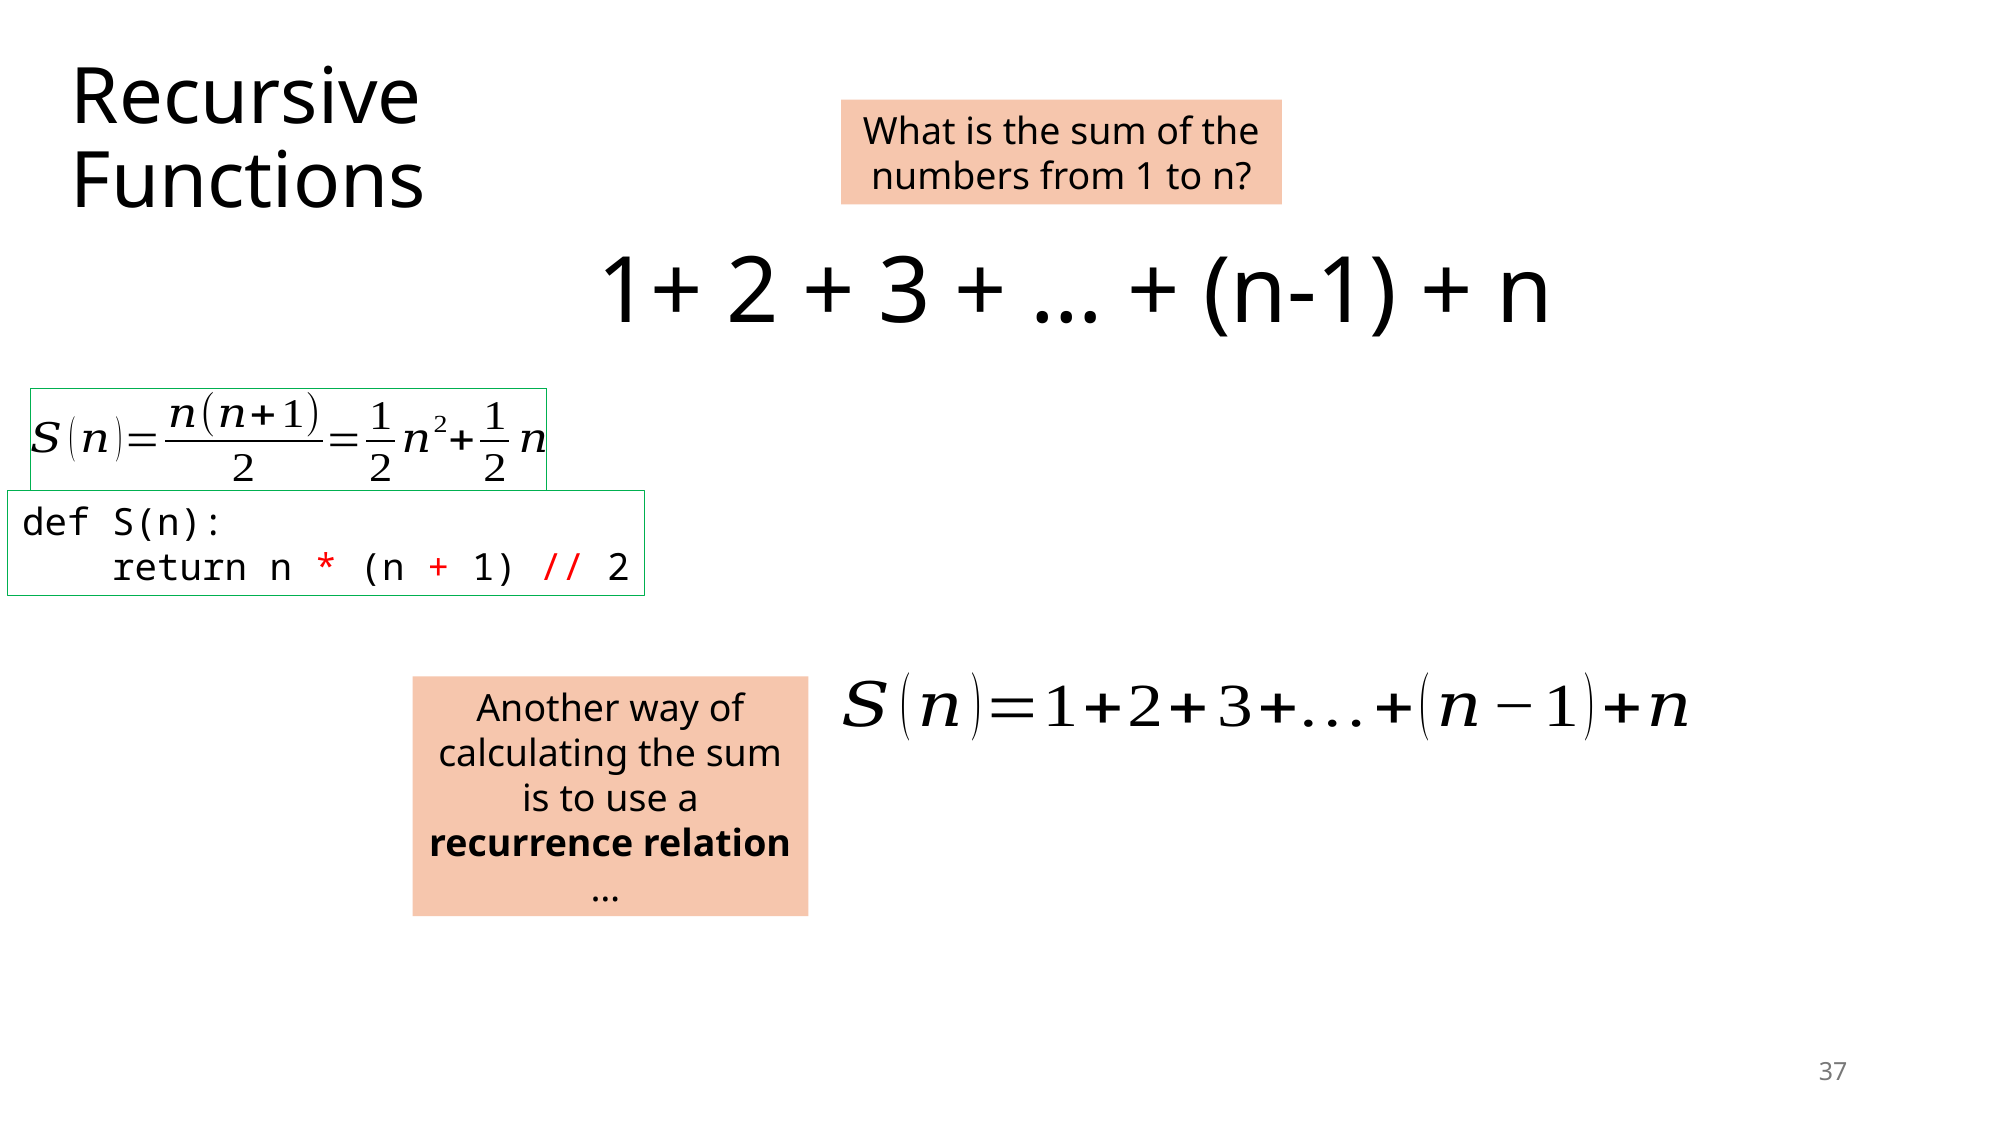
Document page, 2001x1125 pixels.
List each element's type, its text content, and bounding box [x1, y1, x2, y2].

text_box def S(n): return n * (n + 1) // 2 [7, 490, 645, 595]
slide_number 37 [1412, 1042, 1863, 1103]
title Recursive Functions [55, 31, 462, 249]
text_box What is the sum of the numbers from 1 to n? [841, 99, 1282, 205]
text_box 1+ 2 + 3 + … + (n-1) + n [582, 223, 1570, 349]
text_box Another way of calculating the sum is to use a recurrence relation … [412, 676, 809, 917]
